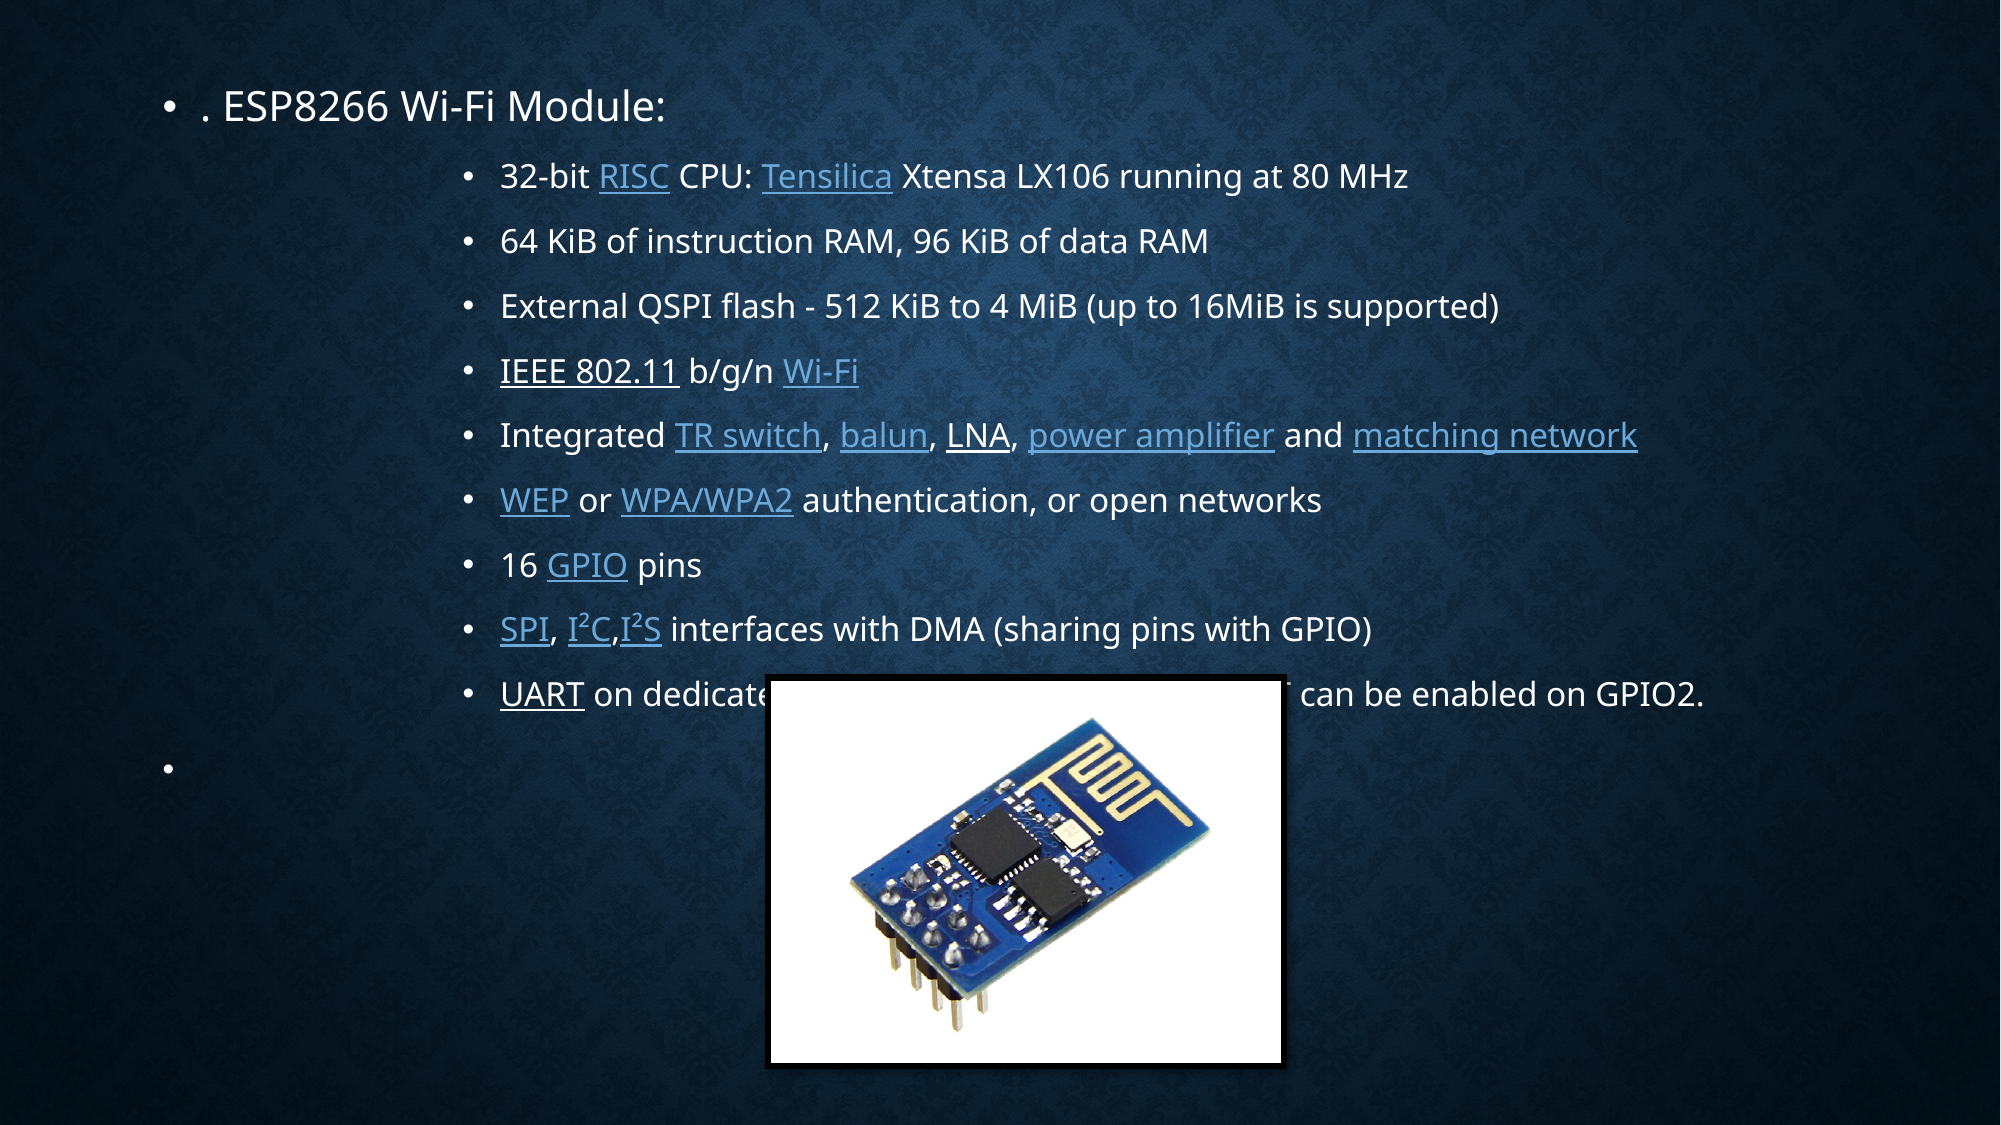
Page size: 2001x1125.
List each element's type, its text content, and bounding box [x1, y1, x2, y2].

picture [770, 680, 1282, 1064]
list . ESP8266 Wi-Fi Module: 32-bit RISC CPU: Tensilica Xtensa LX106 running at 80 MHz 64 KiB of instruction RAM, 96 KiB of data RAM External QSPI flash - 512 KiB to 4 MiB (up to 16MiB is supported) IEEE 802.11 b/g/n Wi-Fi Integrated TR switch, balun, LNA, power amplifier and matching network WEP or WPA/WPA2 authentication, or open networks 16 GPIO pins SPI, I²C,I²S interfaces with DMA (sharing pins with GPIO) UART on dedicated pins, plus a transmit-only UART can be enabled on GPIO2. [147, 58, 1847, 872]
